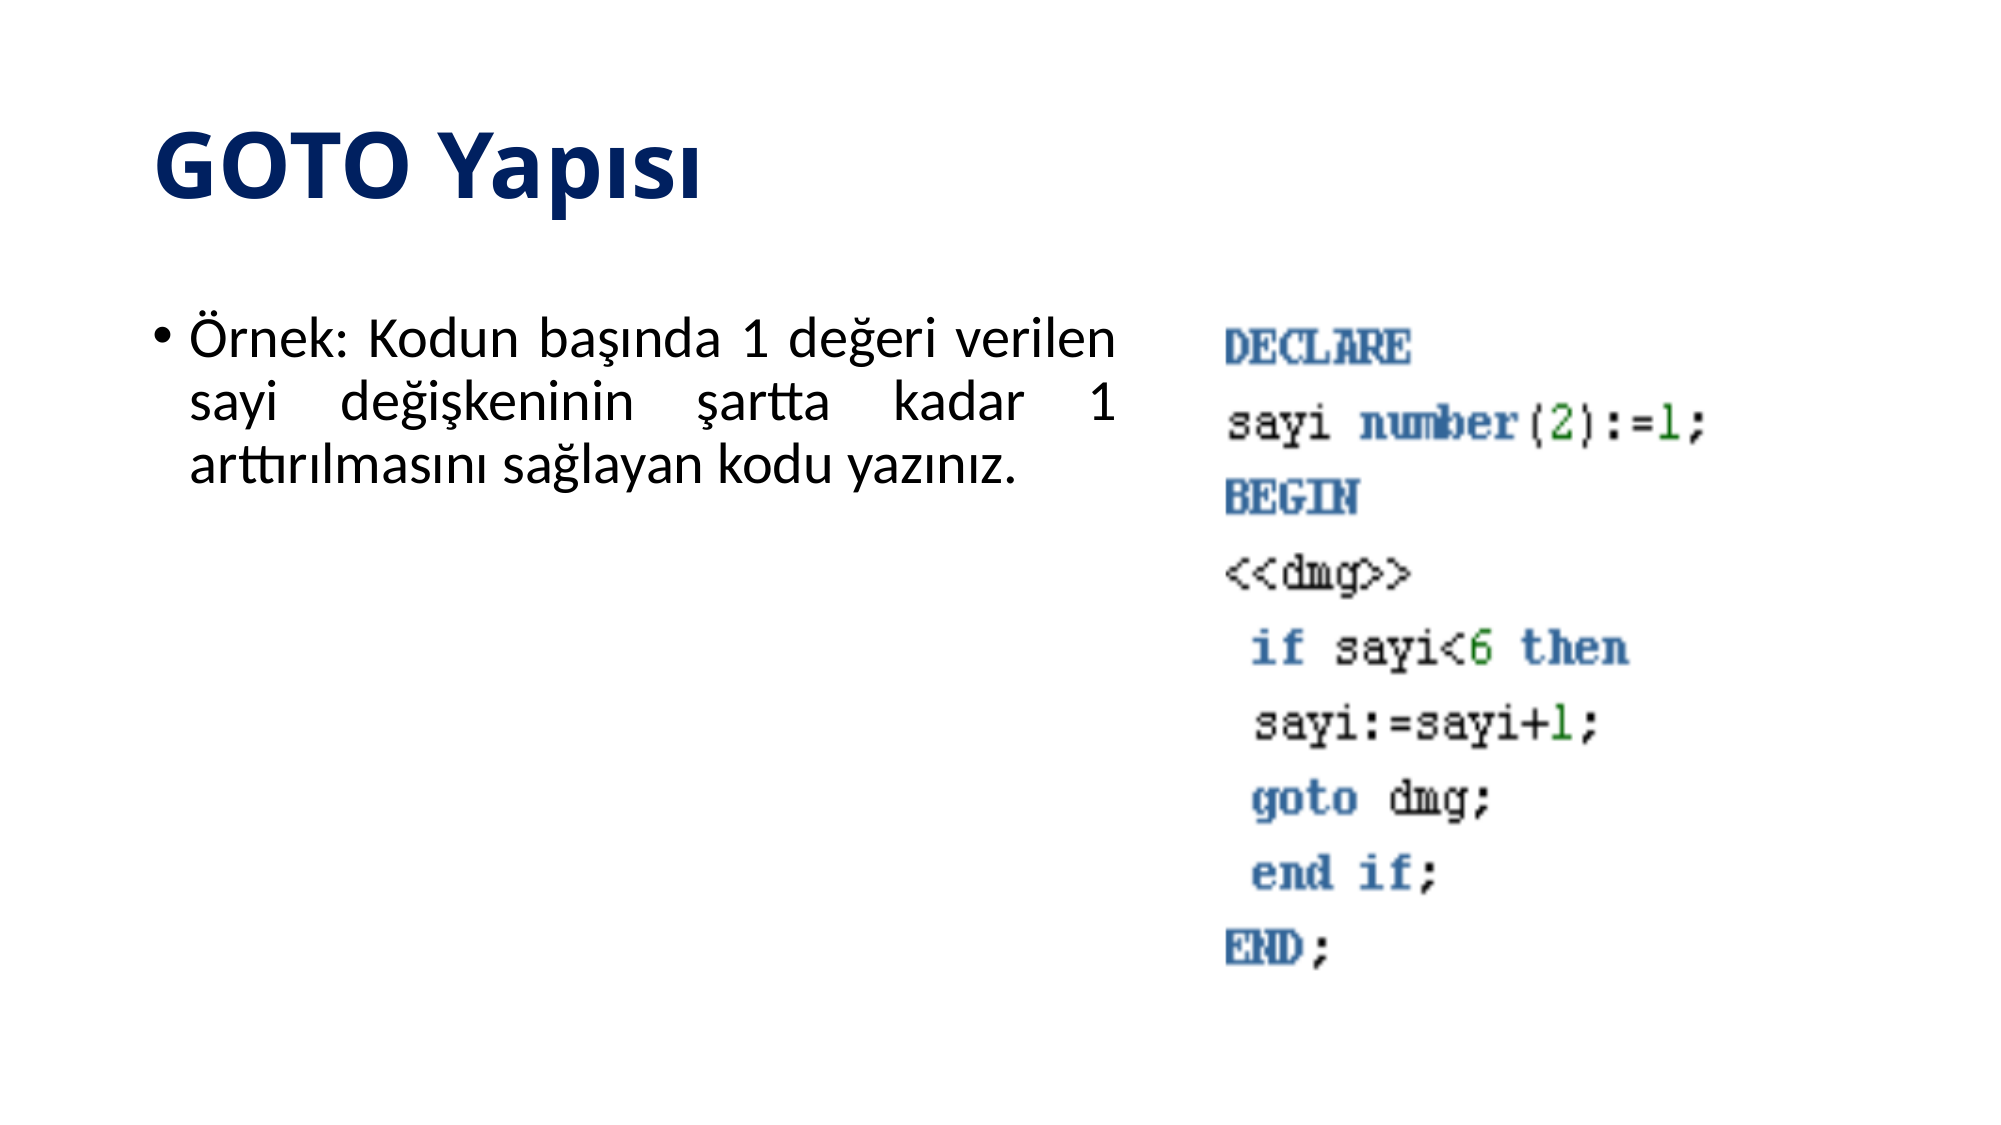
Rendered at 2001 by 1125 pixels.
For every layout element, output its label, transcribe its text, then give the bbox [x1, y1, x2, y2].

list Örnek: Kodun başında 1 değeri verilen sayi değişkeninin şartta kadar 1 arttırılmasını sağlayan kodu yazınız. [137, 299, 1133, 1014]
picture [1199, 299, 1750, 998]
title GOTO Yapısı [137, 59, 1863, 278]
